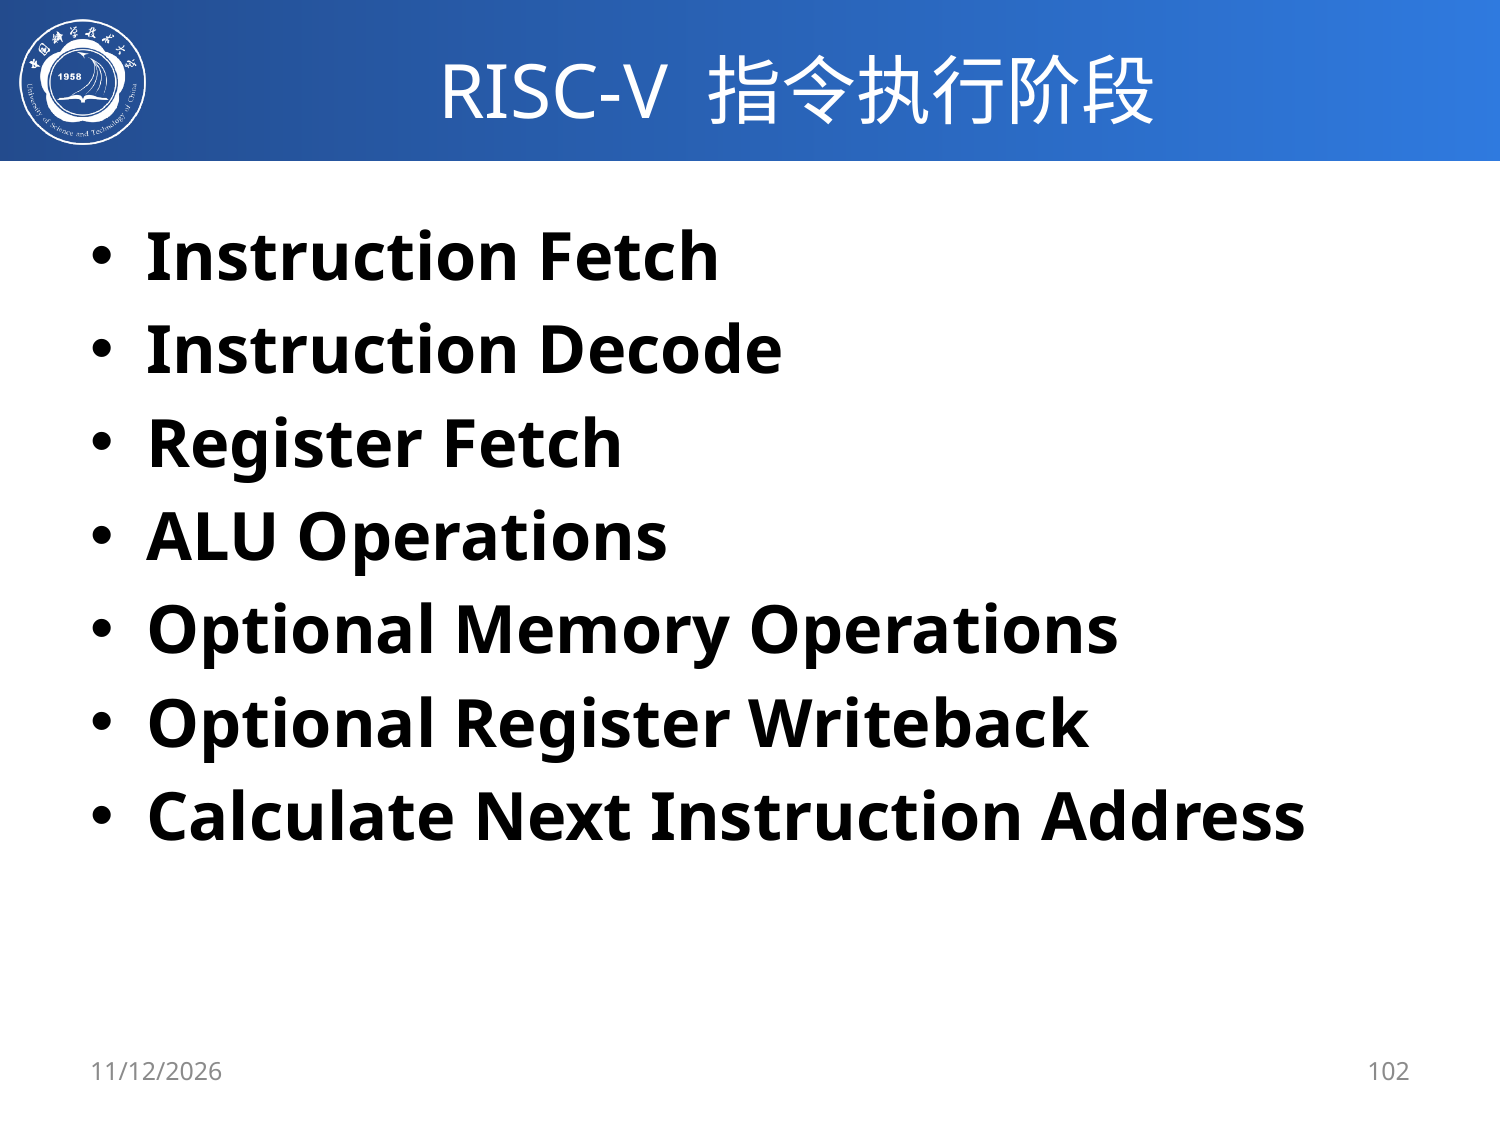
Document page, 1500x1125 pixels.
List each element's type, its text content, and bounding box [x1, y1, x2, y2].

slide_number 102 [1074, 1042, 1425, 1103]
picture [19, 19, 146, 145]
title RISC-V 指令执行阶段 [169, 24, 1425, 153]
list Instruction Fetch Instruction Decode Register Fetch ALU Operations Optional Memory Operations Optional Register Writeback Calculate Next Instruction Address [75, 206, 1425, 1036]
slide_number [75, 1042, 425, 1103]
